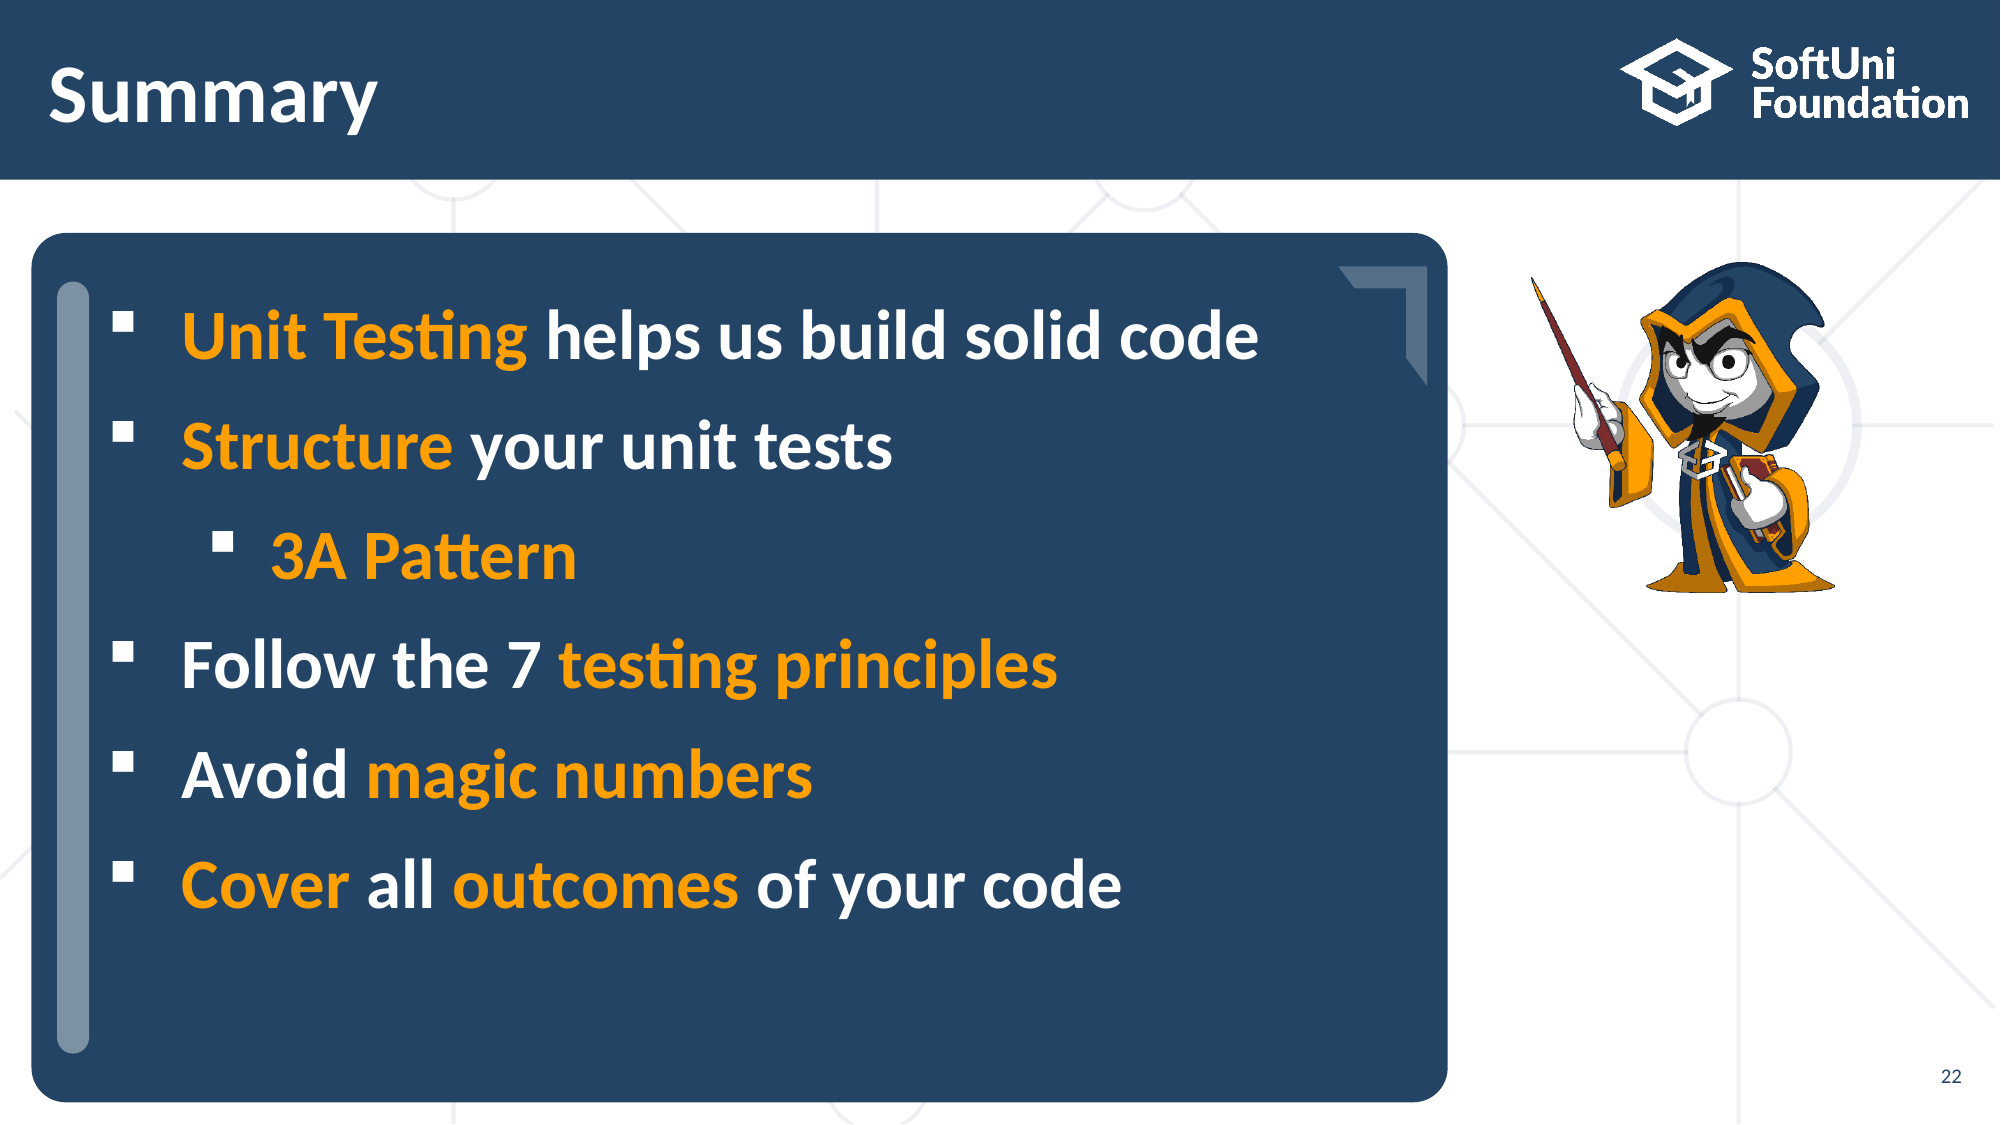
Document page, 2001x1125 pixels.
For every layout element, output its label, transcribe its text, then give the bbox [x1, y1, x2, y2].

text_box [31, 232, 1448, 1103]
title Summary [31, 16, 1591, 162]
slide_number 22 [1897, 1049, 1968, 1101]
picture [1619, 38, 1968, 126]
picture [1519, 232, 1865, 607]
